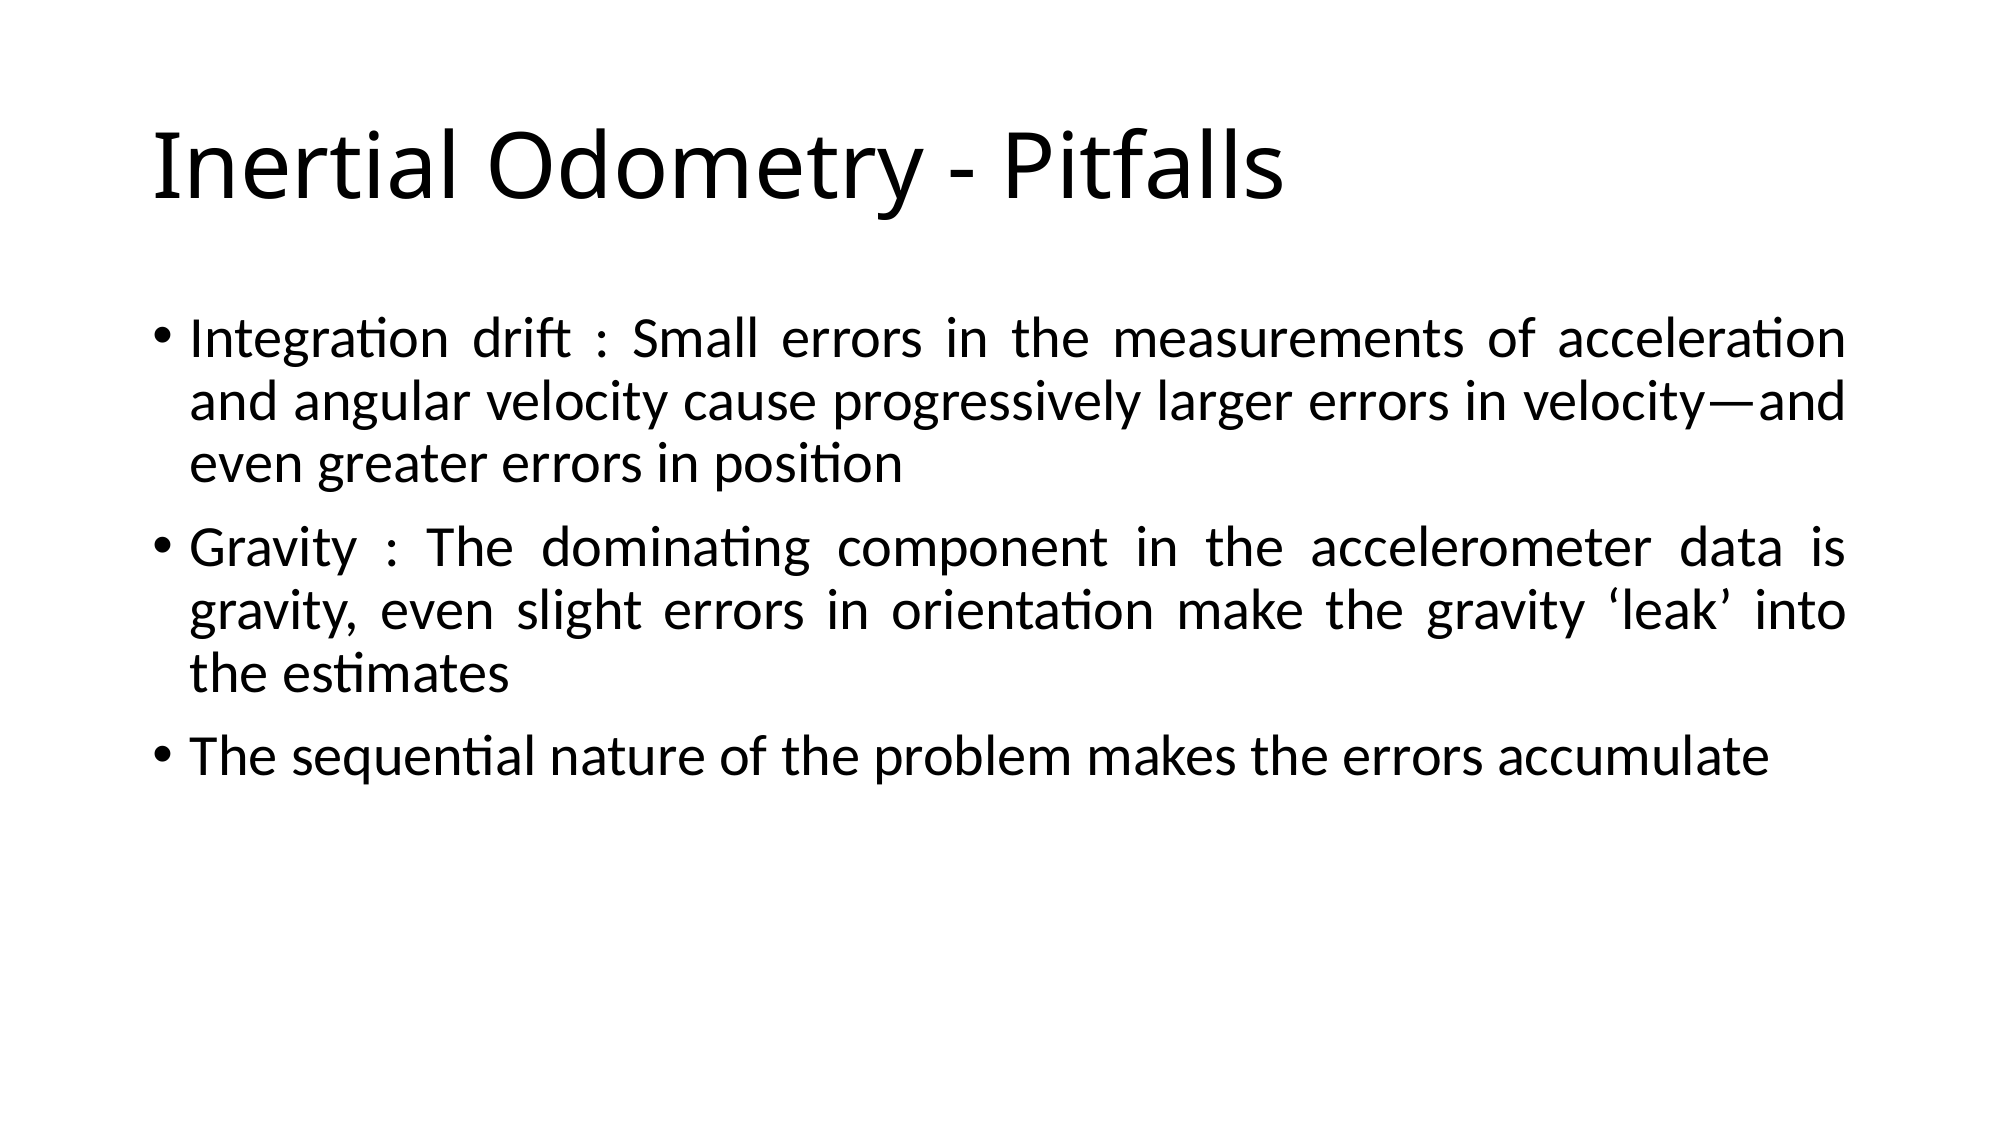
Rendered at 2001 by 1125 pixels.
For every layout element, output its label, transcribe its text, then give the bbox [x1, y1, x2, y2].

list Integration drift : Small errors in the measurements of acceleration and angular velocity cause progressively larger errors in velocity—and even greater errors in position Gravity : The dominating component in the accelerometer data is gravity, even slight errors in orientation make the gravity ‘leak’ into the estimates The sequential nature of the problem makes the errors accumulate [137, 299, 1863, 1014]
title Inertial Odometry - Pitfalls [137, 59, 1863, 278]
